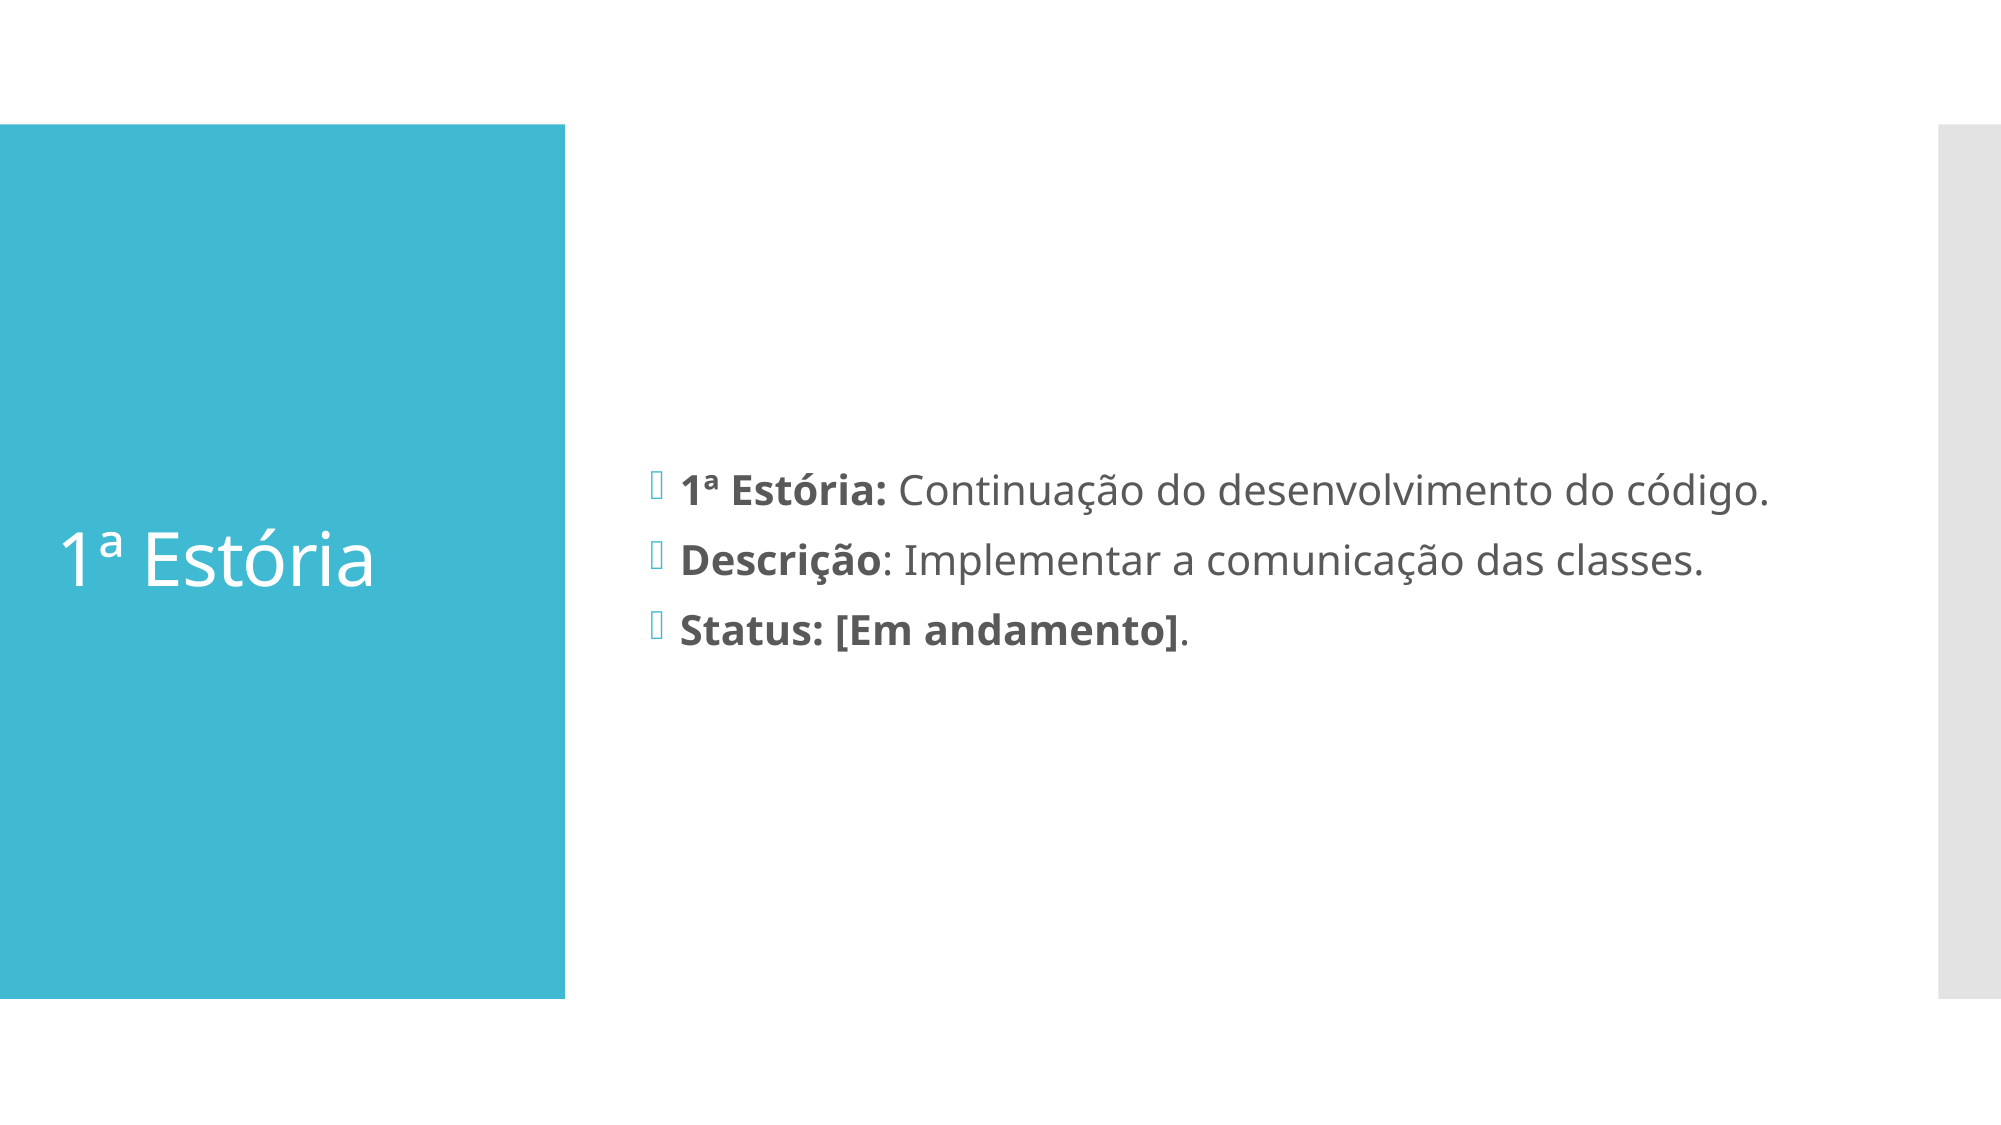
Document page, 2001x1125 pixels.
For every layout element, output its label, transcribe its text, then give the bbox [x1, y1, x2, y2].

title 1ª Estória [41, 184, 525, 940]
list 1ª Estória: Continuação do desenvolvimento do código. Descrição: Implementar a comunicação das classes. Status: [Em andamento]. [634, 141, 1864, 982]
